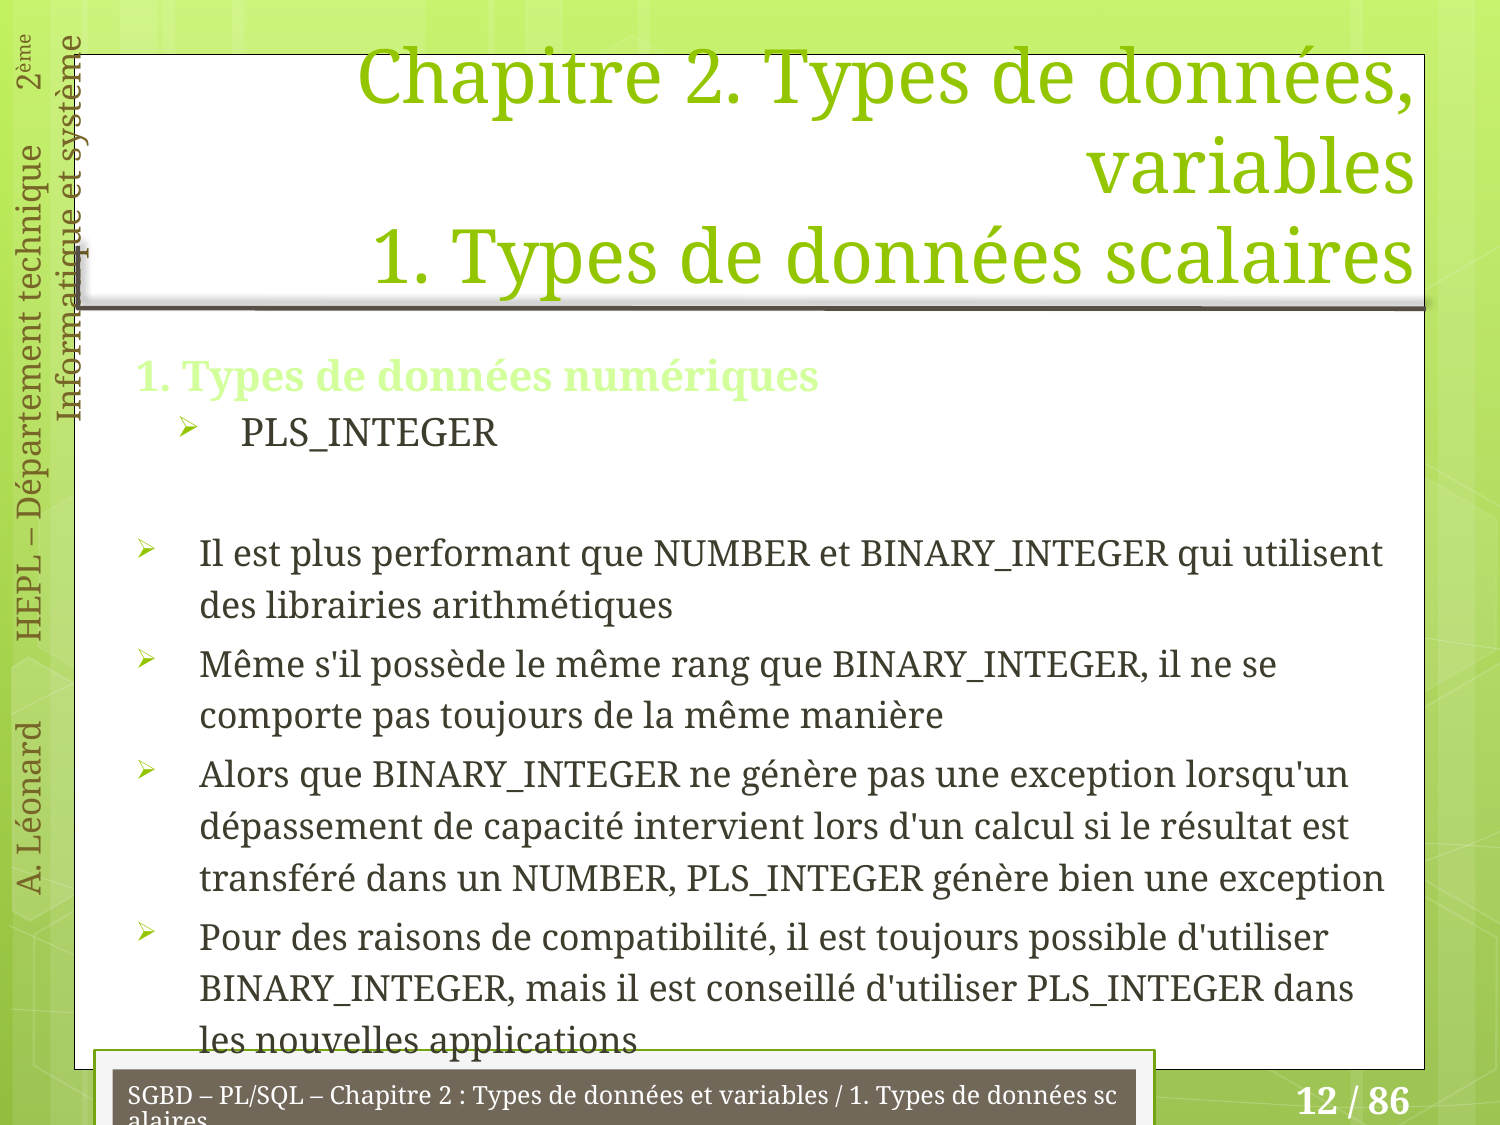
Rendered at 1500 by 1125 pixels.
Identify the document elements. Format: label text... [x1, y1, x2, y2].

footer SGBD – PL/SQL – Chapitre 2 : Types de données et variables / 1. Types de données scalaires [112, 1067, 1136, 1125]
title Chapitre 2. Types de données, variables 1. Types de données scalaires [77, 118, 1432, 306]
list 1. Types de données numériques PLS_INTEGER Il est plus performant que NUMBER et BINARY_INTEGER qui utilisent des librairies arithmétiques Même s'il possède le même rang que BINARY_INTEGER, il ne se comporte pas toujours de la même manière Alors que BINARY_INTEGER ne génère pas une exception lorsqu'un dépassement de capacité intervient lors d'un calcul si le résultat est transféré dans un NUMBER, PLS_INTEGER génère bien une exception Pour des raisons de compatibilité, il est toujours possible d'utiliser BINARY_INTEGER, mais il est conseillé d'utiliser PLS_INTEGER dans les nouvelles applications [120, 336, 1417, 1089]
